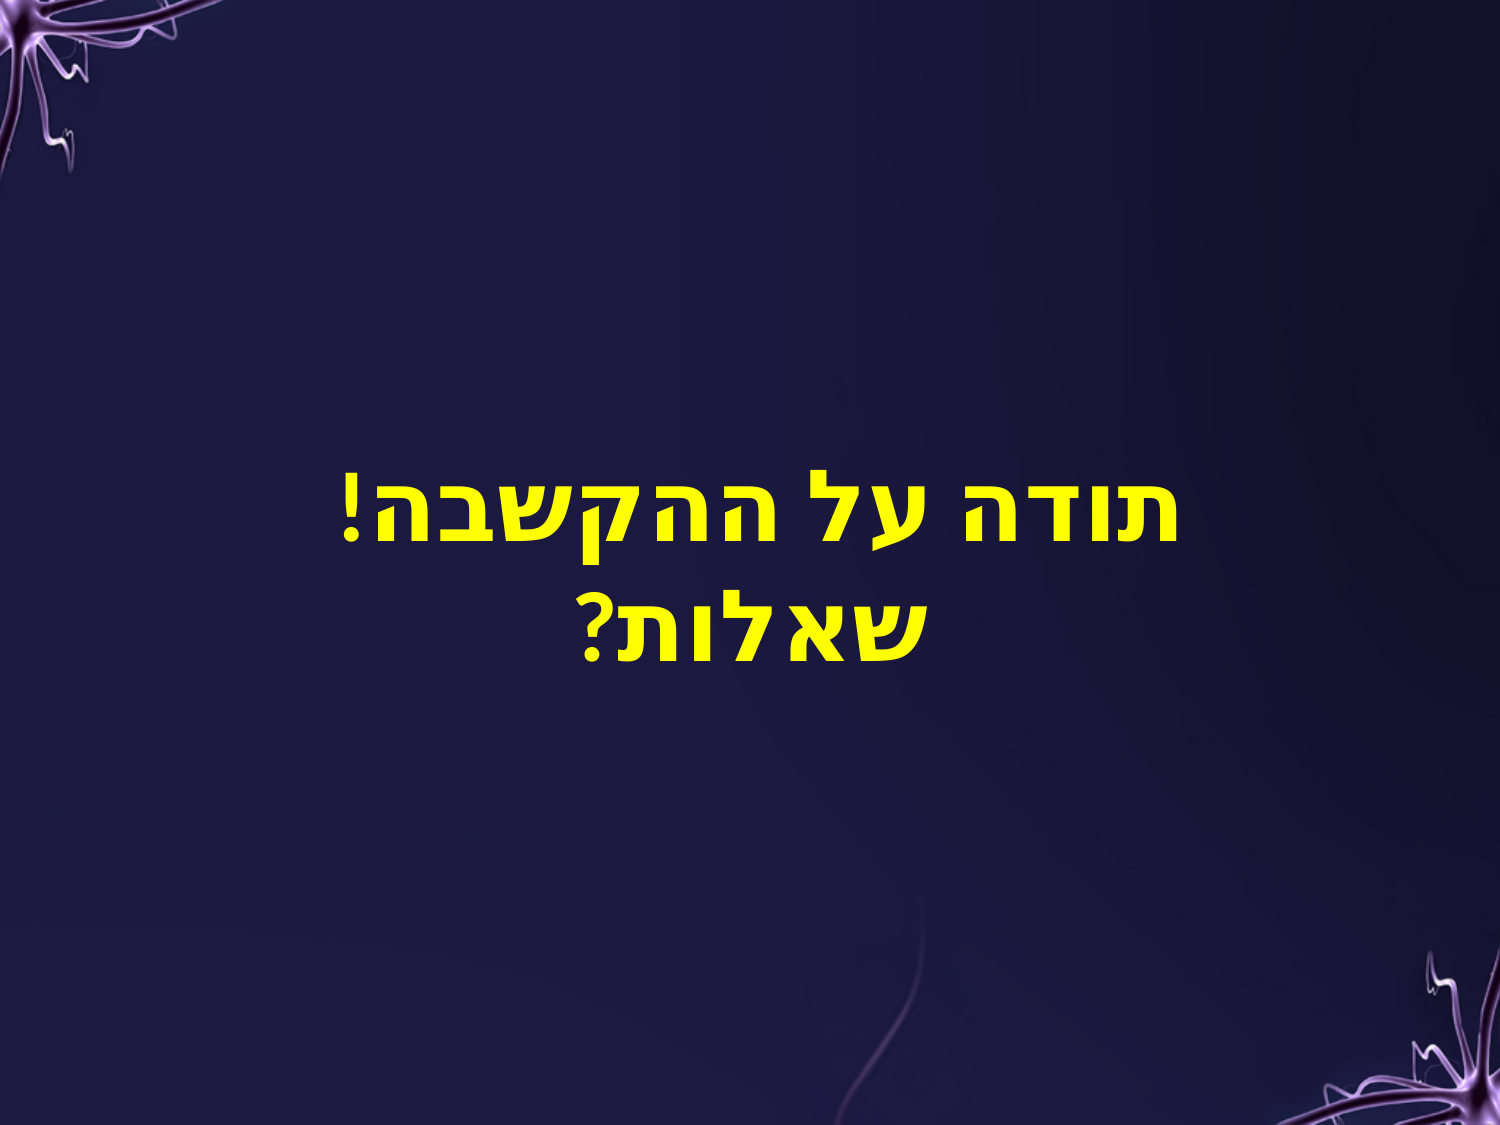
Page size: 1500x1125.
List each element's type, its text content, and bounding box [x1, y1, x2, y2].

picture [0, 0, 1500, 1125]
text_box תודה על ההקשבה! שאלות? [91, 433, 1409, 689]
